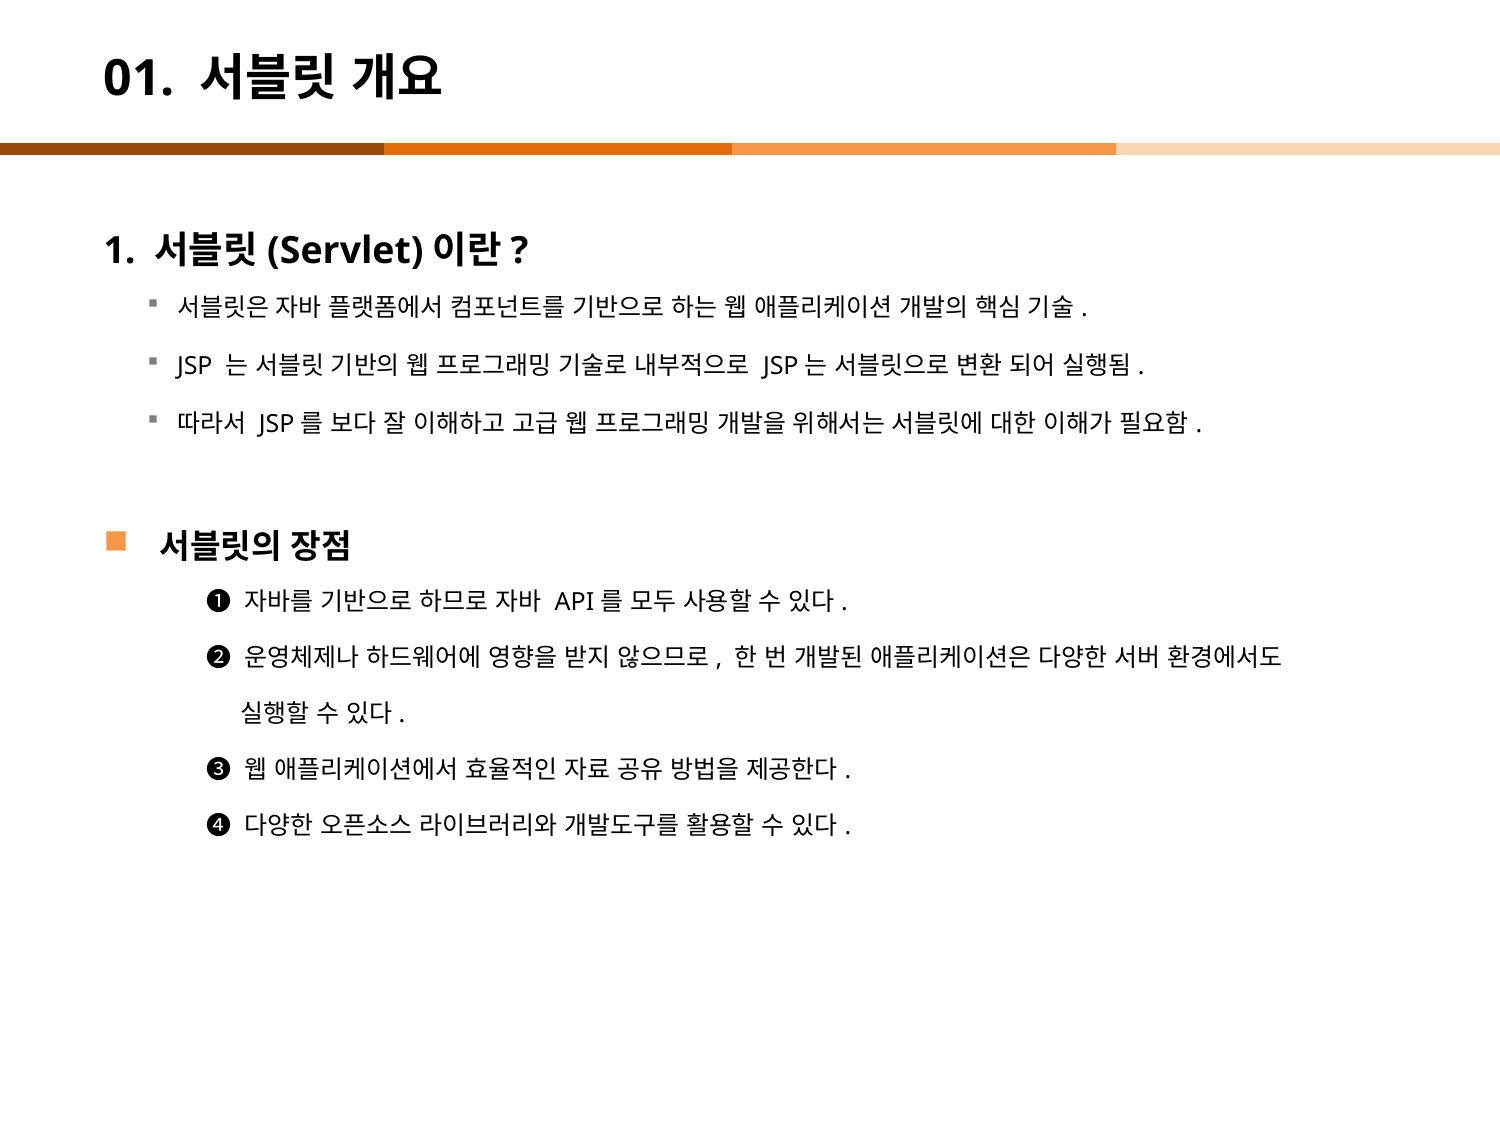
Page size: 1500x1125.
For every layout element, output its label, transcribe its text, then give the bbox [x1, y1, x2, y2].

list 1. 서블릿(Servlet)이란? 서블릿은 자바 플랫폼에서 컴포넌트를 기반으로 하는 웹 애플리케이션 개발의 핵심 기술. JSP 는 서블릿 기반의 웹 프로그래밍 기술로 내부적으로 JSP는 서블릿으로 변환 되어 실행됨. 따라서 JSP를 보다 잘 이해하고 고급 웹 프로그래밍 개발을 위해서는 서블릿에 대한 이해가 필요함. 서블릿의 장점 ➊ 자바를 기반으로 하므로 자바 API를 모두 사용할 수 있다. ➋ 운영체제나 하드웨어에 영향을 받지 않으므로, 한 번 개발된 애플리케이션은 다양한 서버 환경에서도 실행할 수 있다. ➌ 웹 애플리케이션에서 효율적인 자료 공유 방법을 제공한다. ➍ 다양한 오픈소스 라이브러리와 개발도구를 활용할 수 있다. [88, 196, 1436, 1083]
title 01. 서블릿 개요 [88, 30, 1330, 121]
